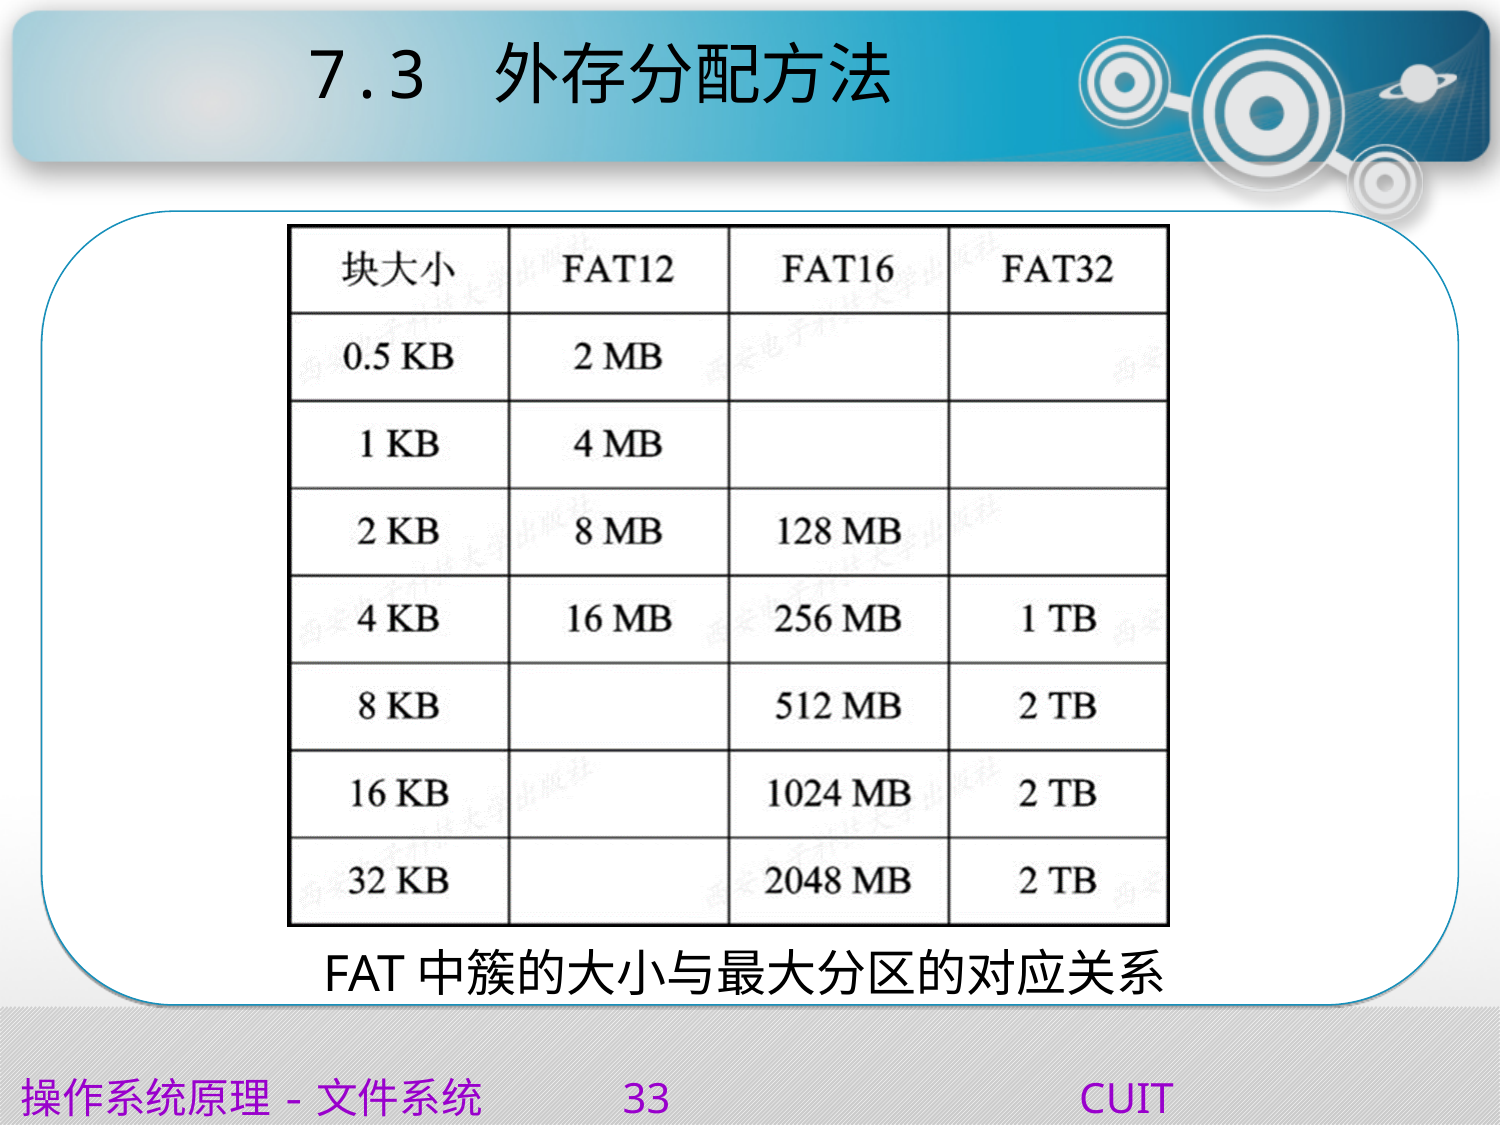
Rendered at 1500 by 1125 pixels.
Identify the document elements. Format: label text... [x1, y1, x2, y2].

text_box FAT中簇的大小与最大分区的对应关系 [308, 934, 1192, 1009]
picture [0, 0, 1500, 1006]
title 7.3 外存分配方法 [75, 24, 1128, 212]
picture [287, 223, 1170, 928]
